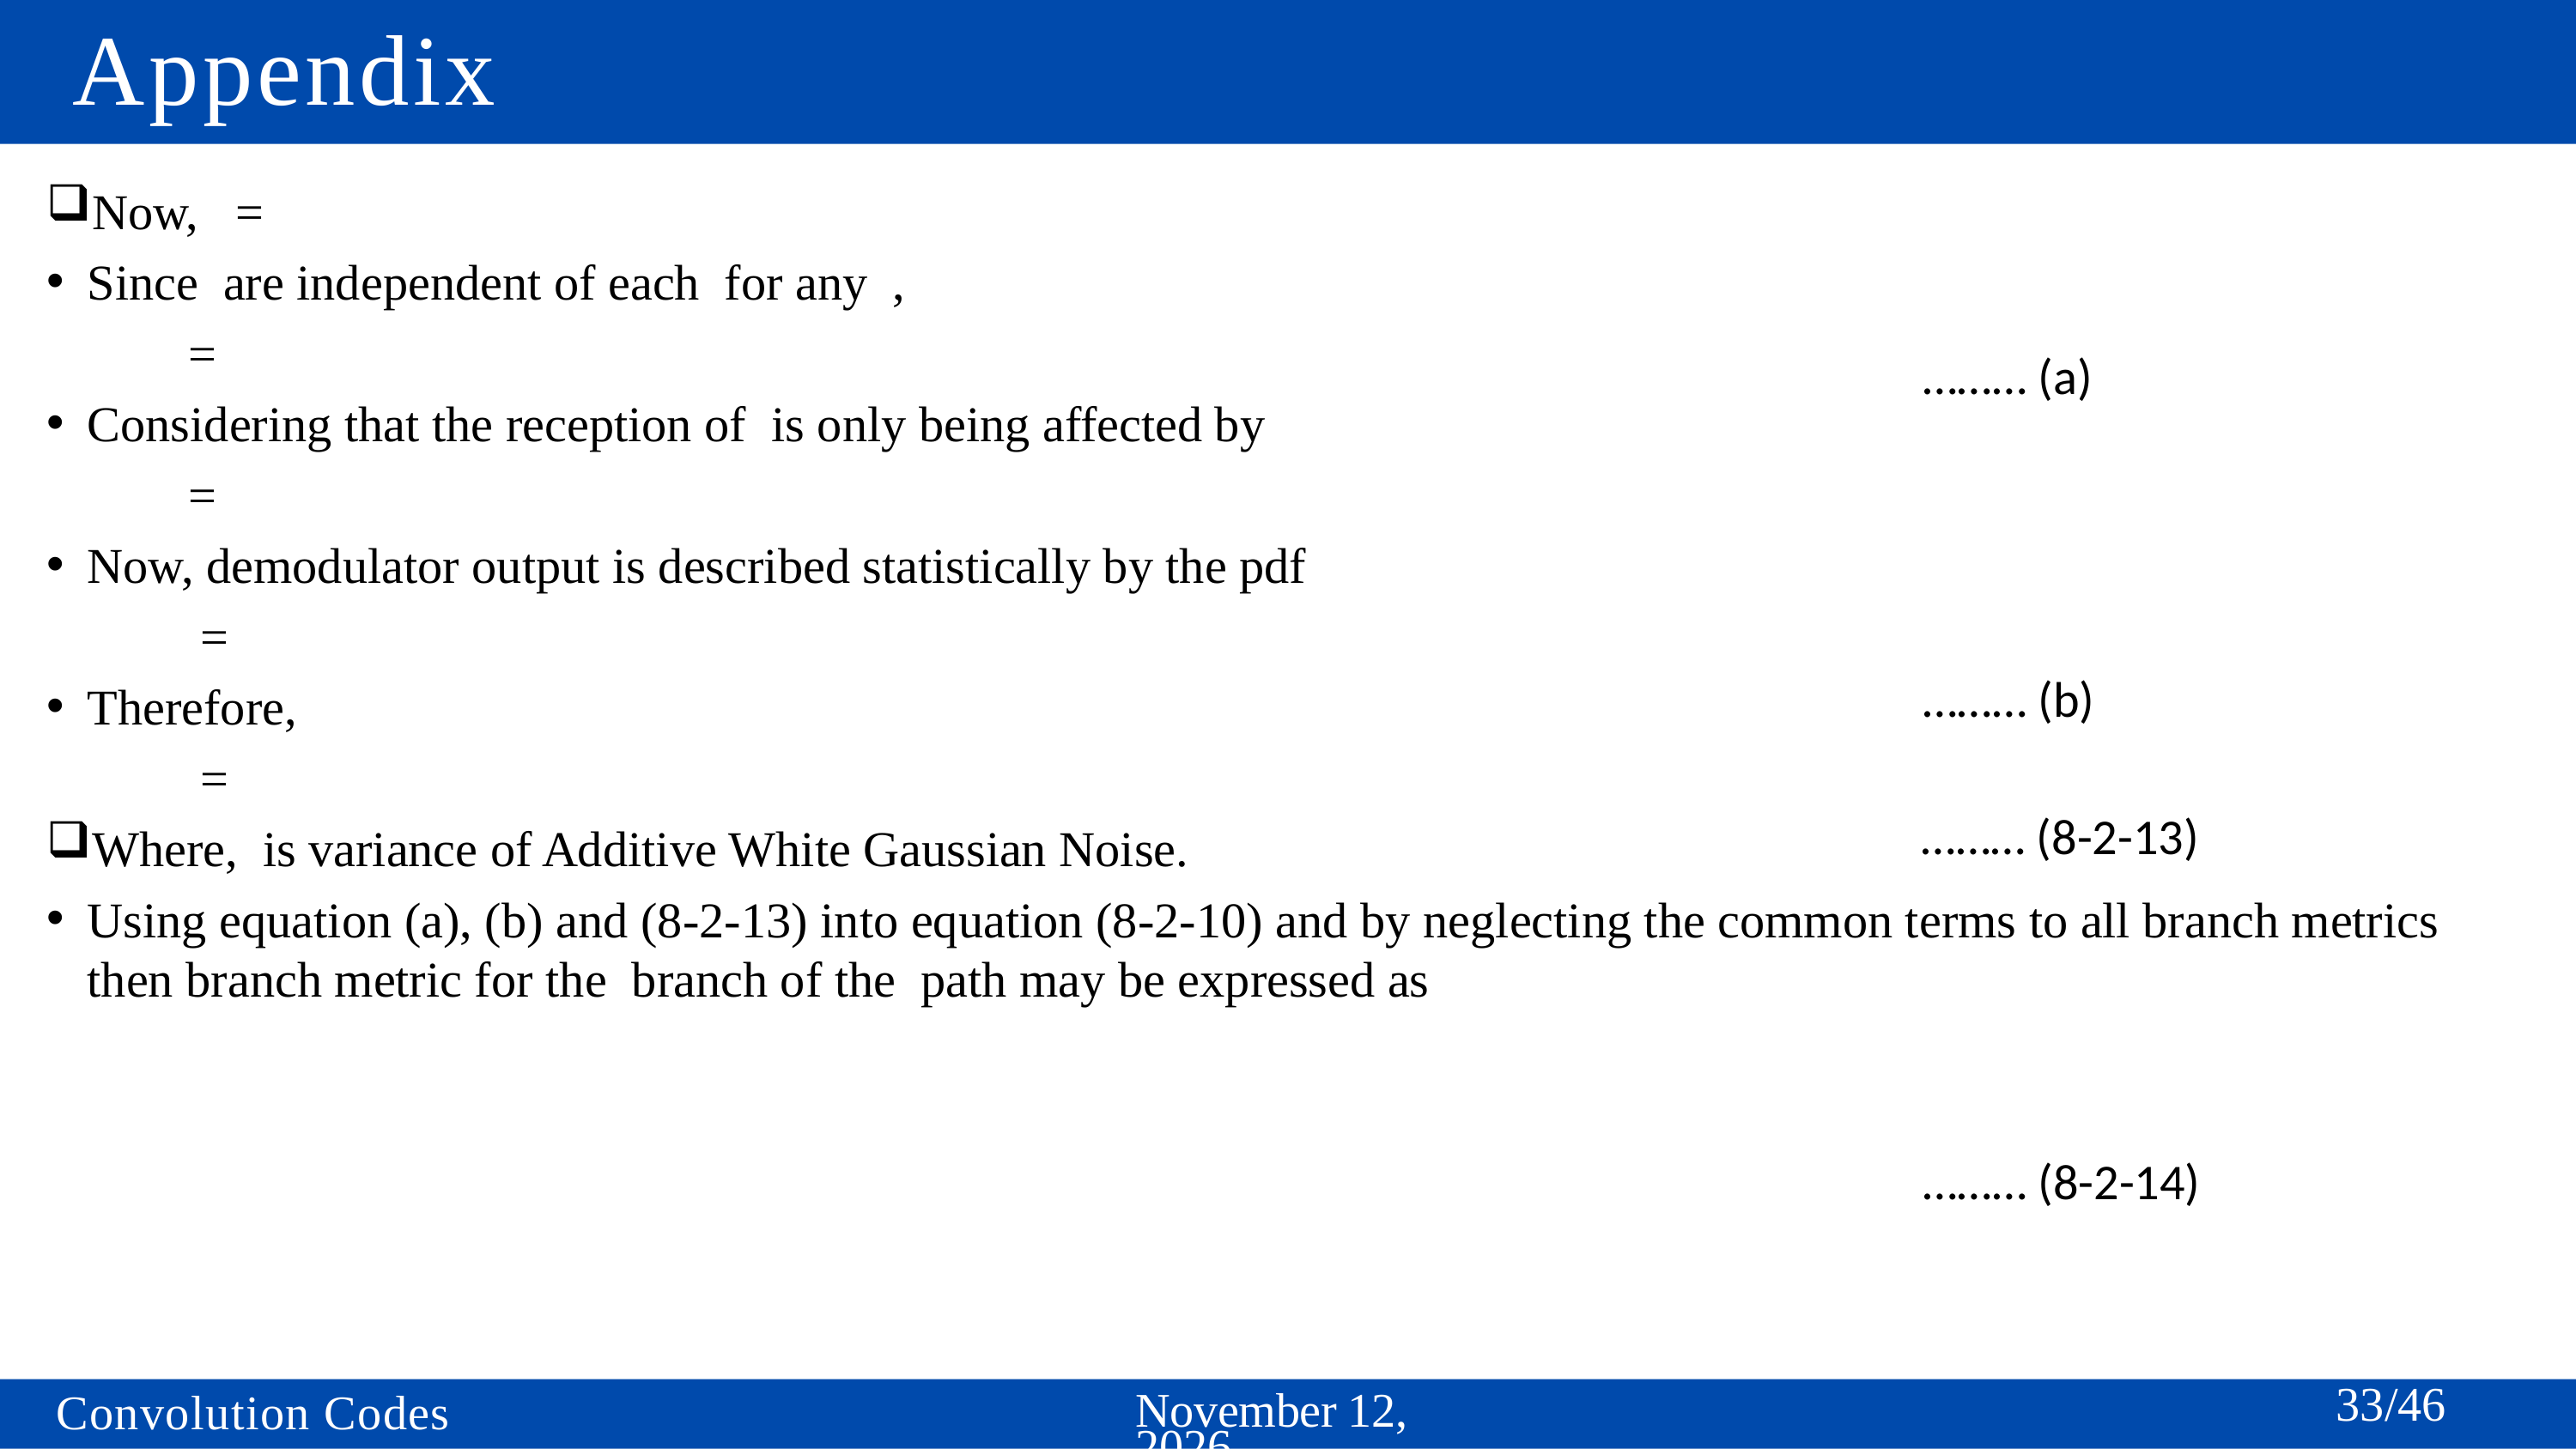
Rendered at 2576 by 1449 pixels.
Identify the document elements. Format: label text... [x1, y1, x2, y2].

title Appendix [34, 3, 2501, 247]
text_box [0, 1379, 2576, 1449]
slide_number 33/46 [2330, 1384, 2449, 1432]
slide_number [1133, 1390, 1442, 1449]
text_box ……… (8-2-13) [1909, 798, 2254, 871]
text_box ……… (8-2-14) [1911, 1143, 2331, 1216]
text_box ……… (b) [1910, 660, 2150, 734]
footer Convolution Codes [54, 1392, 462, 1449]
text_box ……… (a) [1910, 337, 2150, 411]
